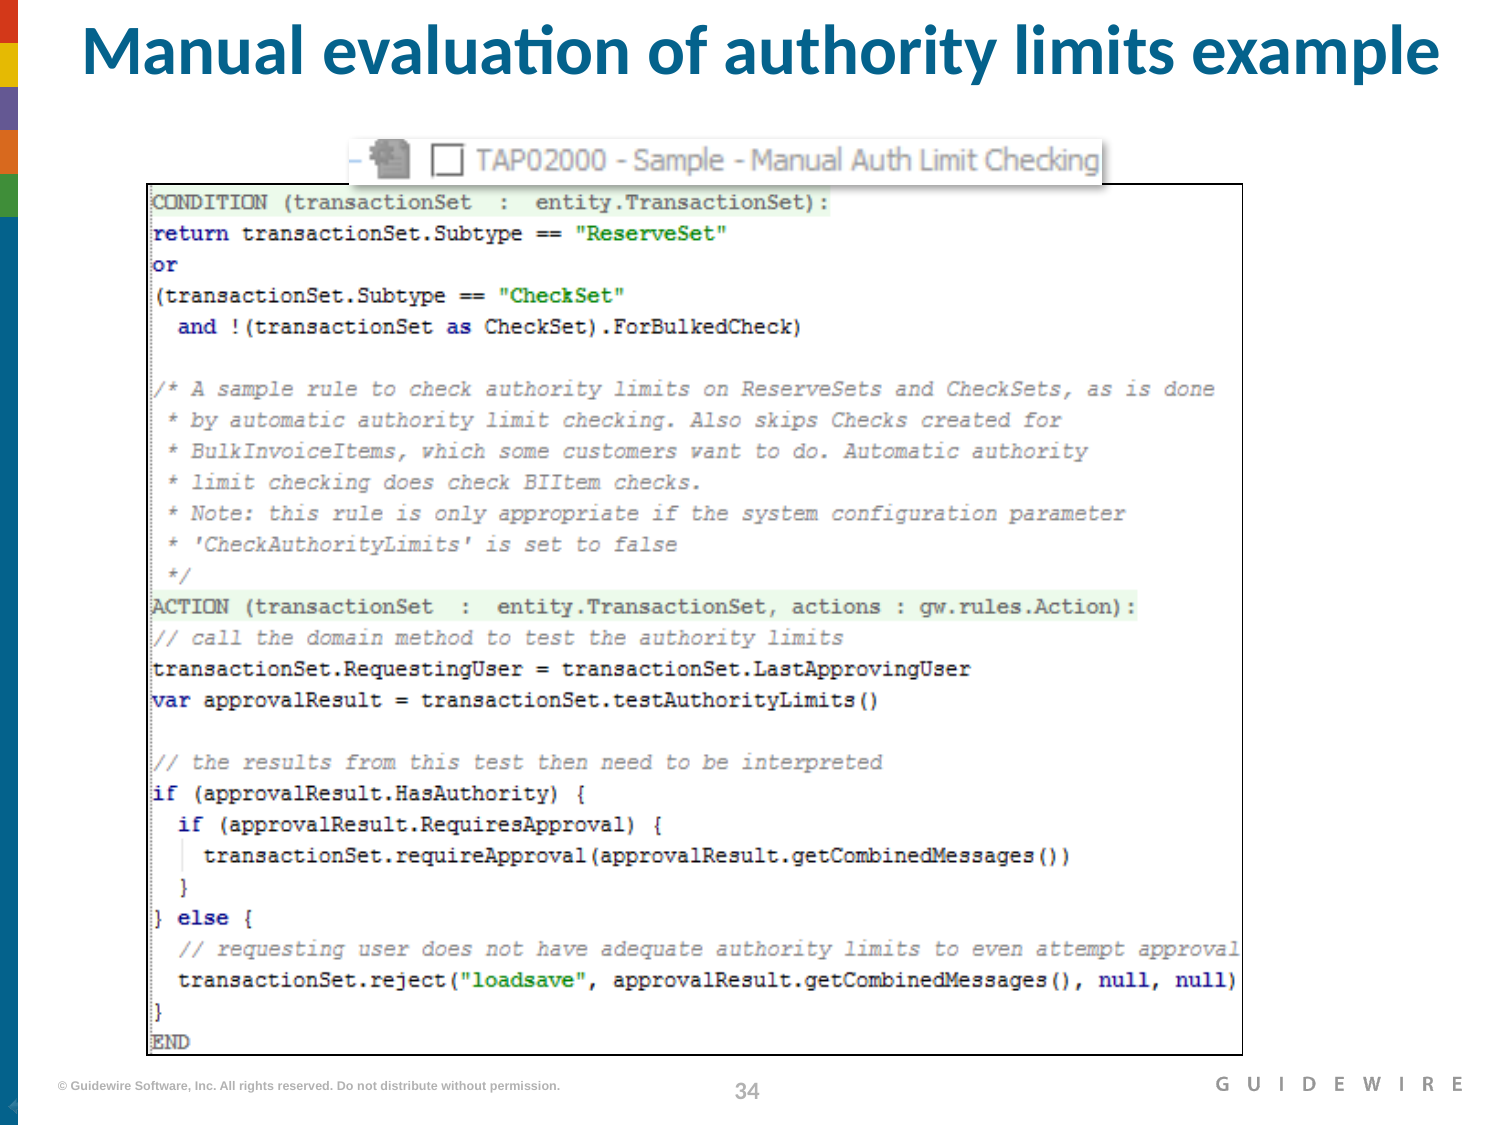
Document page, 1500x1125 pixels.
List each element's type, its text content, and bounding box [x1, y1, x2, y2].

picture [1215, 1073, 1480, 1096]
picture [147, 139, 1243, 1055]
picture [10, 1101, 18, 1111]
title Manual evaluation of authority limits example [81, 19, 1446, 142]
picture [0, 0, 18, 216]
